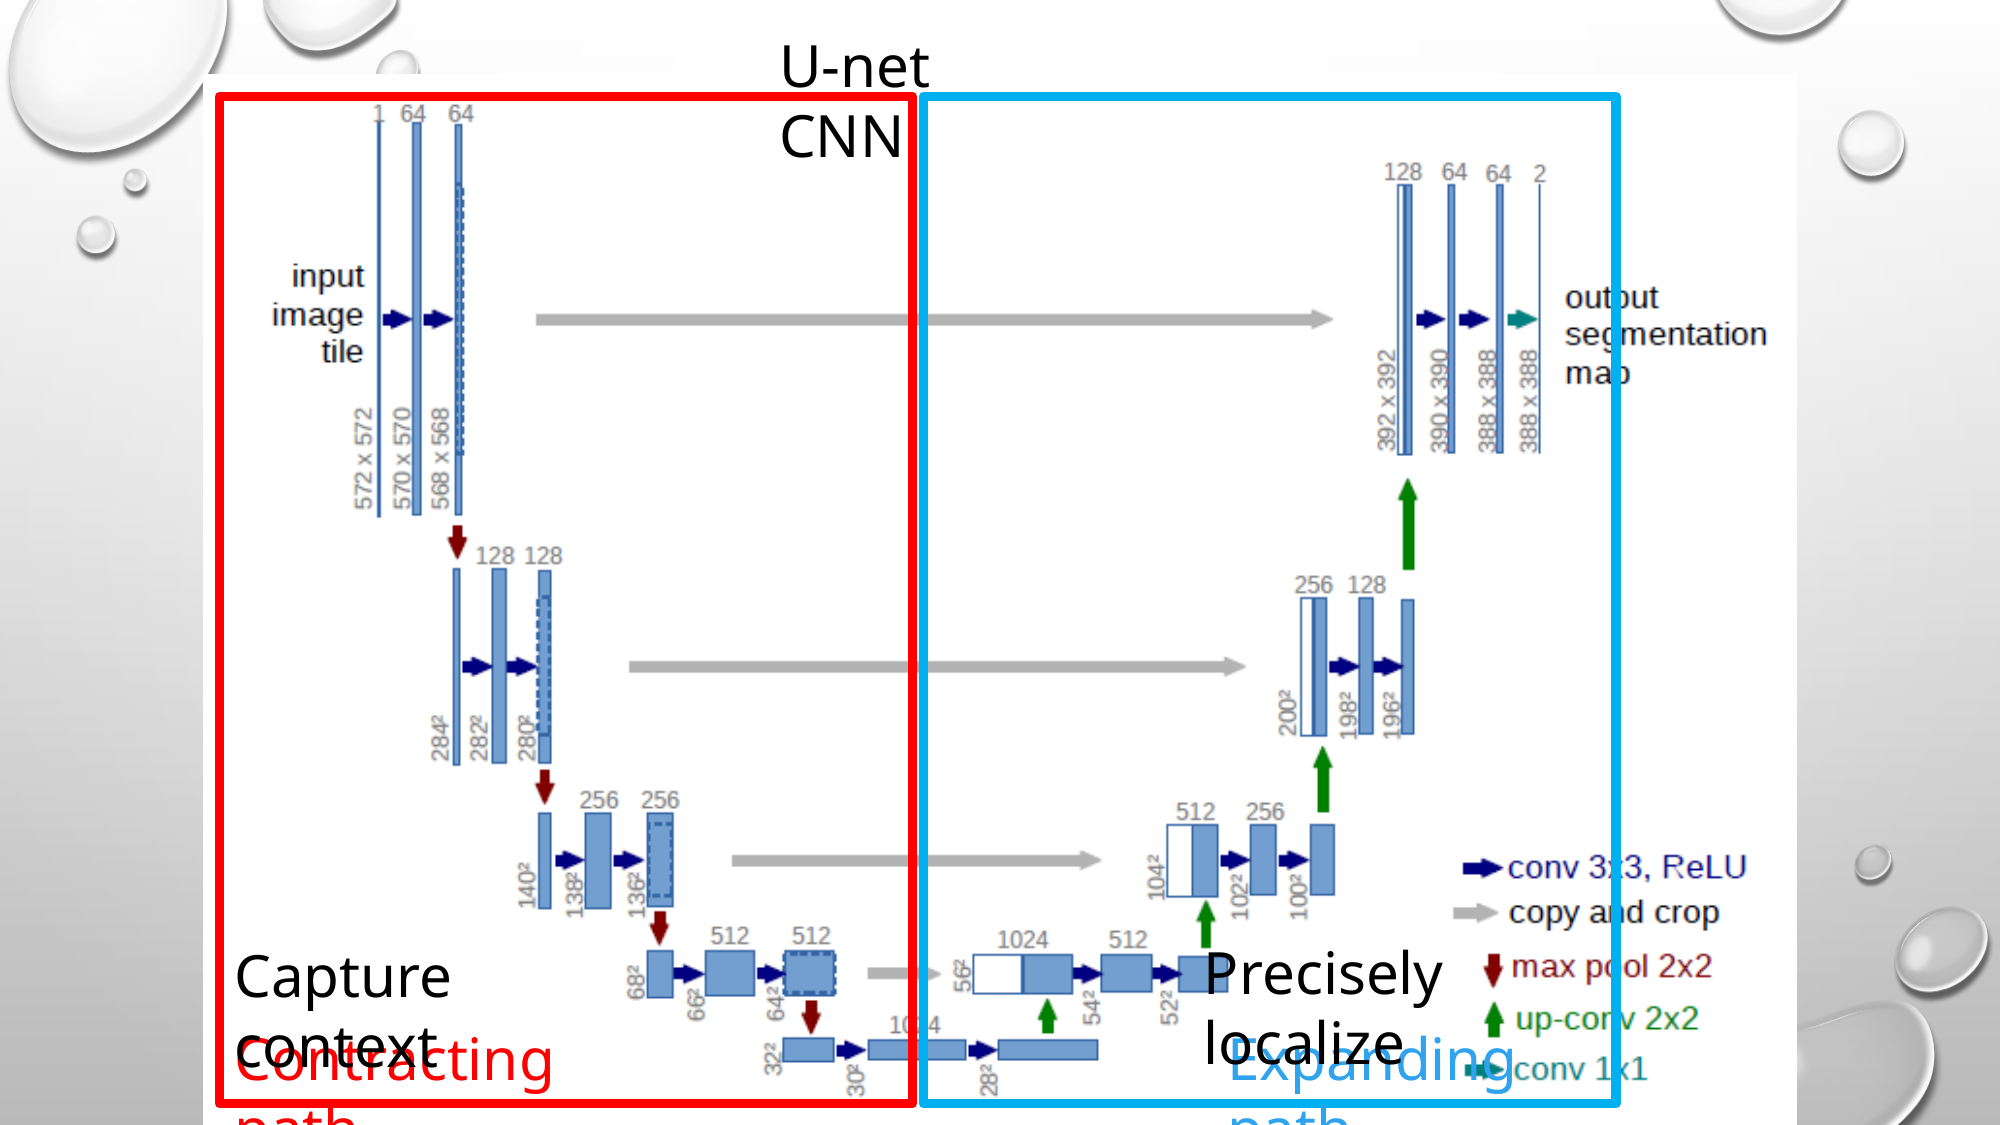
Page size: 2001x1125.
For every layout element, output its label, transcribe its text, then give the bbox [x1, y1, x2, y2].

picture [0, 0, 2000, 1125]
text_box U-net CNN [764, 21, 1061, 72]
